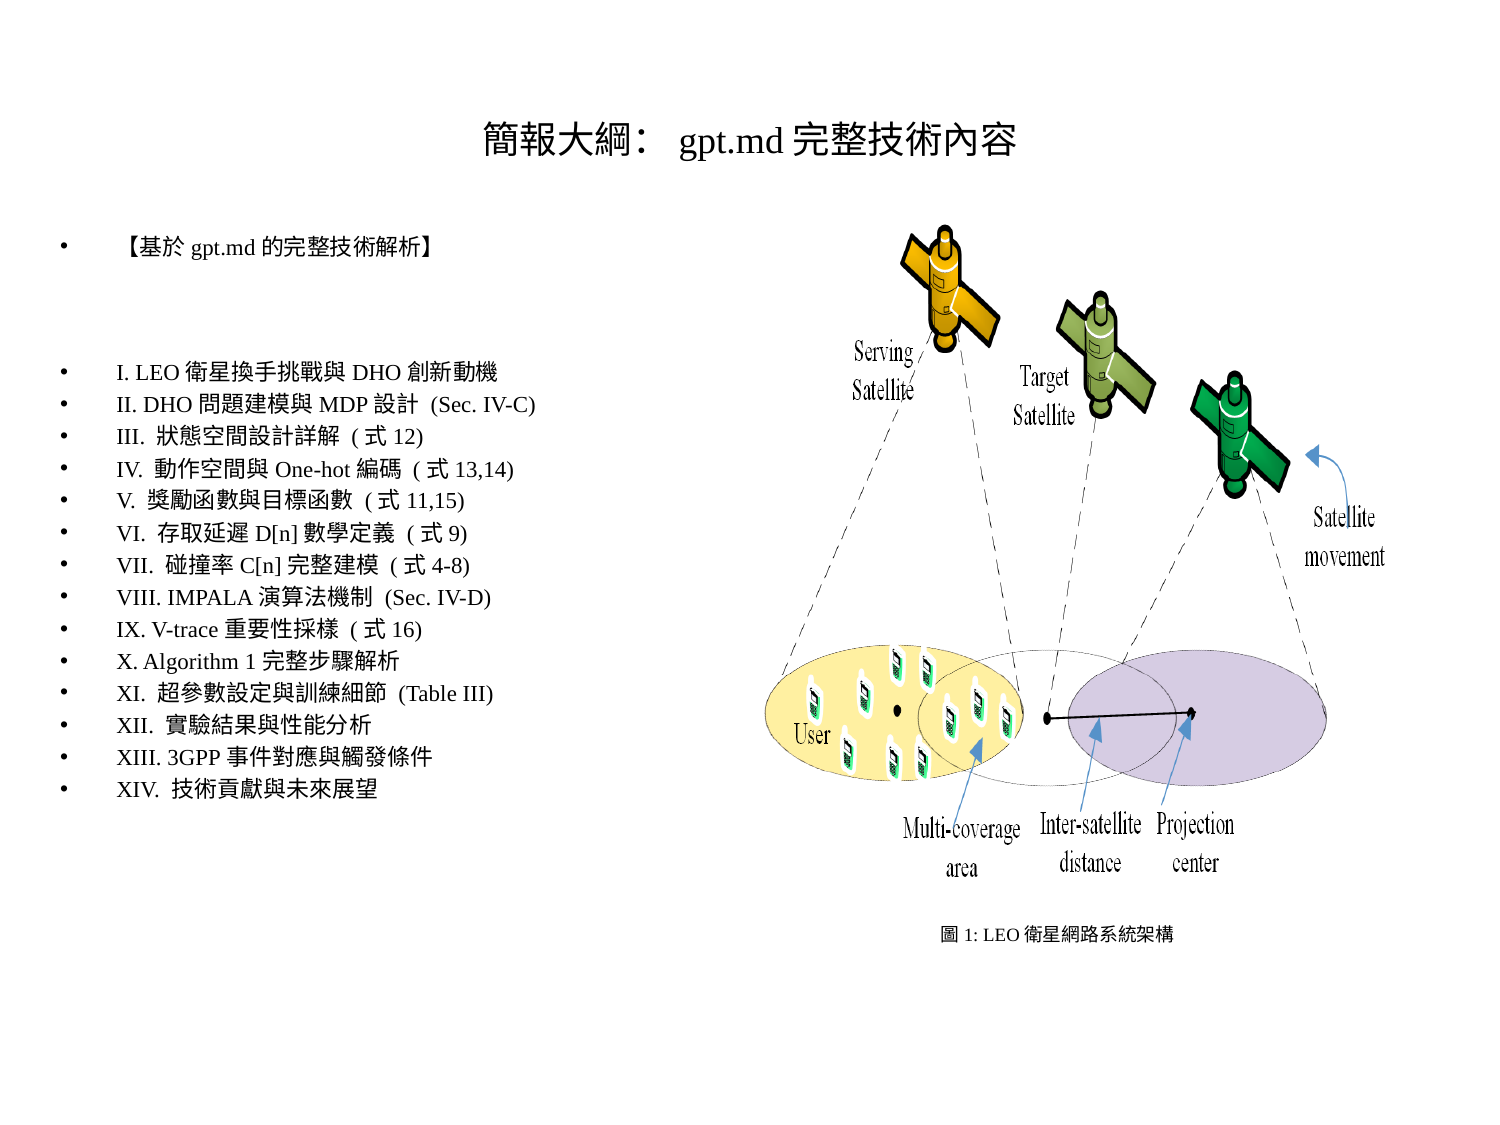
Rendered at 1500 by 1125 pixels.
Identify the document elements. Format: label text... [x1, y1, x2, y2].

picture [719, 224, 1396, 901]
title 簡報大綱：gpt.md完整技術內容 [75, 45, 1425, 233]
list 【基於gpt.md的完整技術解析】 I. LEO衛星換手挑戰與DHO創新動機 II. DHO問題建模與MDP設計 (Sec. IV-C) III. 狀態空間設計詳解 (式12) IV. 動作空間與One-hot編碼 (式13,14) V. 獎勵函數與目標函數 (式11,15) VI. 存取延遲D[n]數學定義 (式9) VII. 碰撞率C[n]完整建模 (式4-8) VIII. IMPALA演算法機制 (Sec. IV-D) IX. V-trace重要性採樣 (式16) X. Algorithm 1完整步驟解析 XI. 超參數設定與訓練細節 (Table III) XII. 實驗結果與性能分析 XIII. 3GPP事件對應與觸發條件 XIV. 技術貢獻與未來展望 [45, 224, 675, 975]
text_box 圖1: LEO衛星網路系統架構 [925, 915, 1190, 953]
